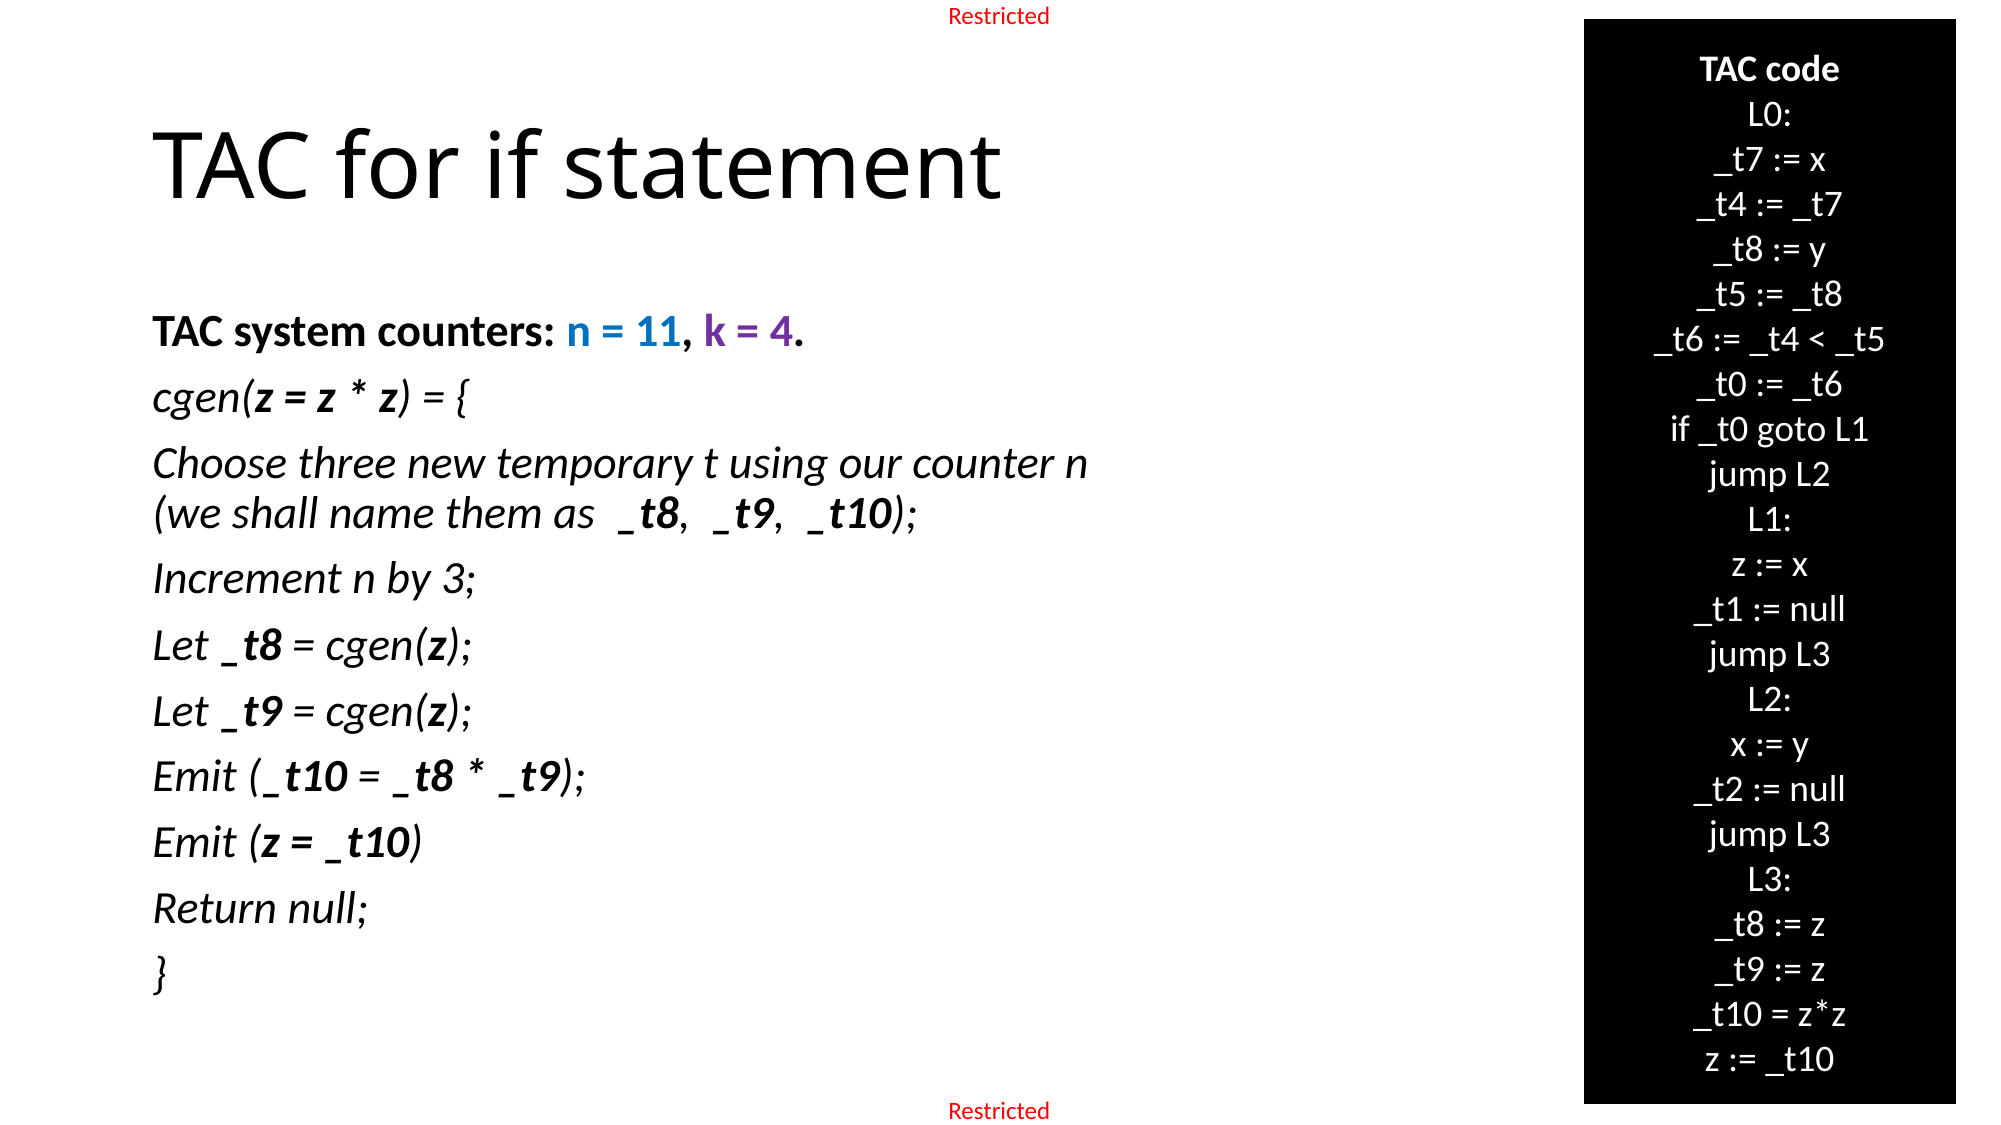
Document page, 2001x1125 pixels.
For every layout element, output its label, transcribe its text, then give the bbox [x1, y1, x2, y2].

text_box TAC code L0: _t7 := x _t4 := _t7 _t8 := y _t5 := _t8 _t6 := _t4 < _t5 _t0 := _t6 if _t0 goto L1 jump L2 L1: z := x _t1 := null jump L3 L2: x := y _t2 := null jump L3 L3: _t8 := z _t9 := z _t10 = z*z z := _t10 [1584, 19, 1956, 1104]
list TAC system counters: n = 11, k = 4. cgen(z = z * z) = { Choose three new temporary t using our counter n (we shall name them as _t8, _t9, _t10); Increment n by 3; Let _t8 = cgen(z); Let _t9 = cgen(z); Emit (_t10 = _t8 * _t9); Emit (z = _t10) Return null; } [137, 299, 1584, 1014]
title TAC for if statement [137, 59, 1584, 278]
